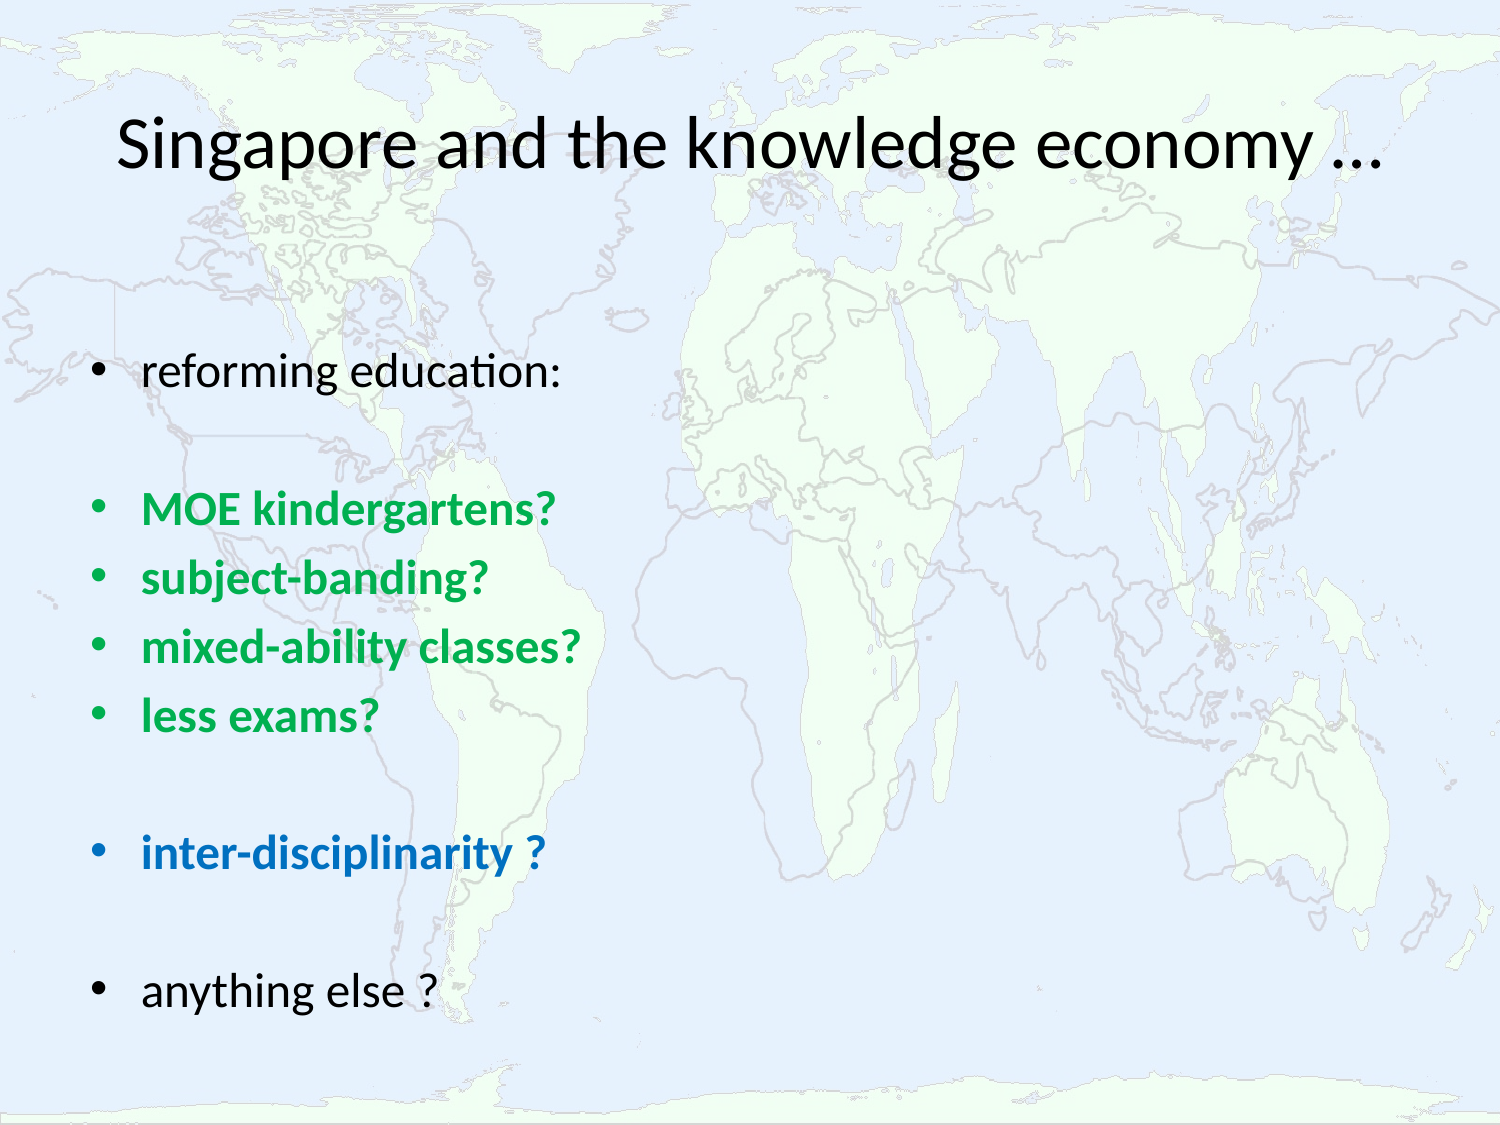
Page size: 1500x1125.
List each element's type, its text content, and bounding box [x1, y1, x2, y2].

title Singapore and the knowledge economy … [75, 45, 1425, 233]
list reforming education: MOE kindergartens? subject-banding? mixed-ability classes? less exams? inter-disciplinarity ? anything else ? [75, 262, 1425, 1035]
